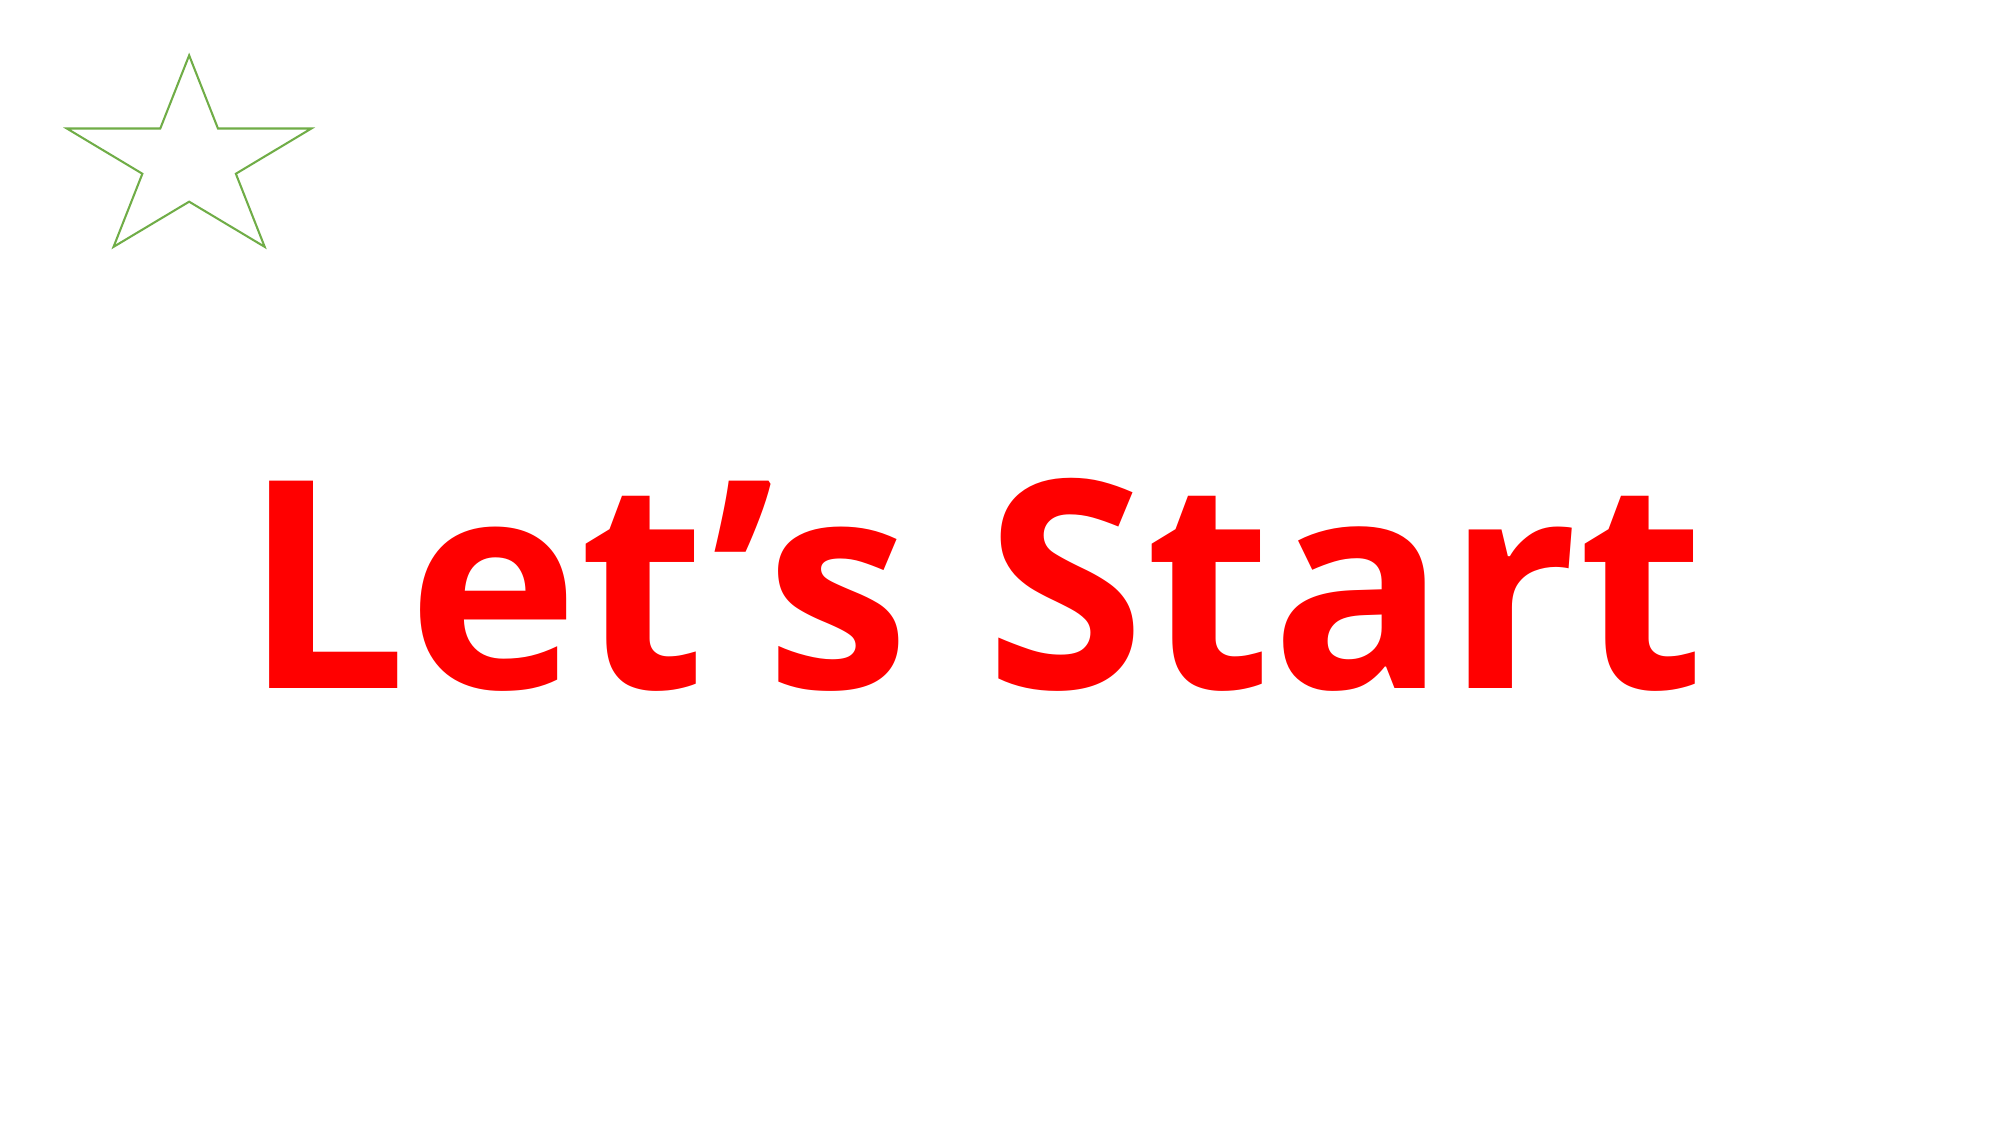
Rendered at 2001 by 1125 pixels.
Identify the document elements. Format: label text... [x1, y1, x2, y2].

text_box [63, 52, 316, 250]
title Let’s Start [224, 366, 1725, 759]
